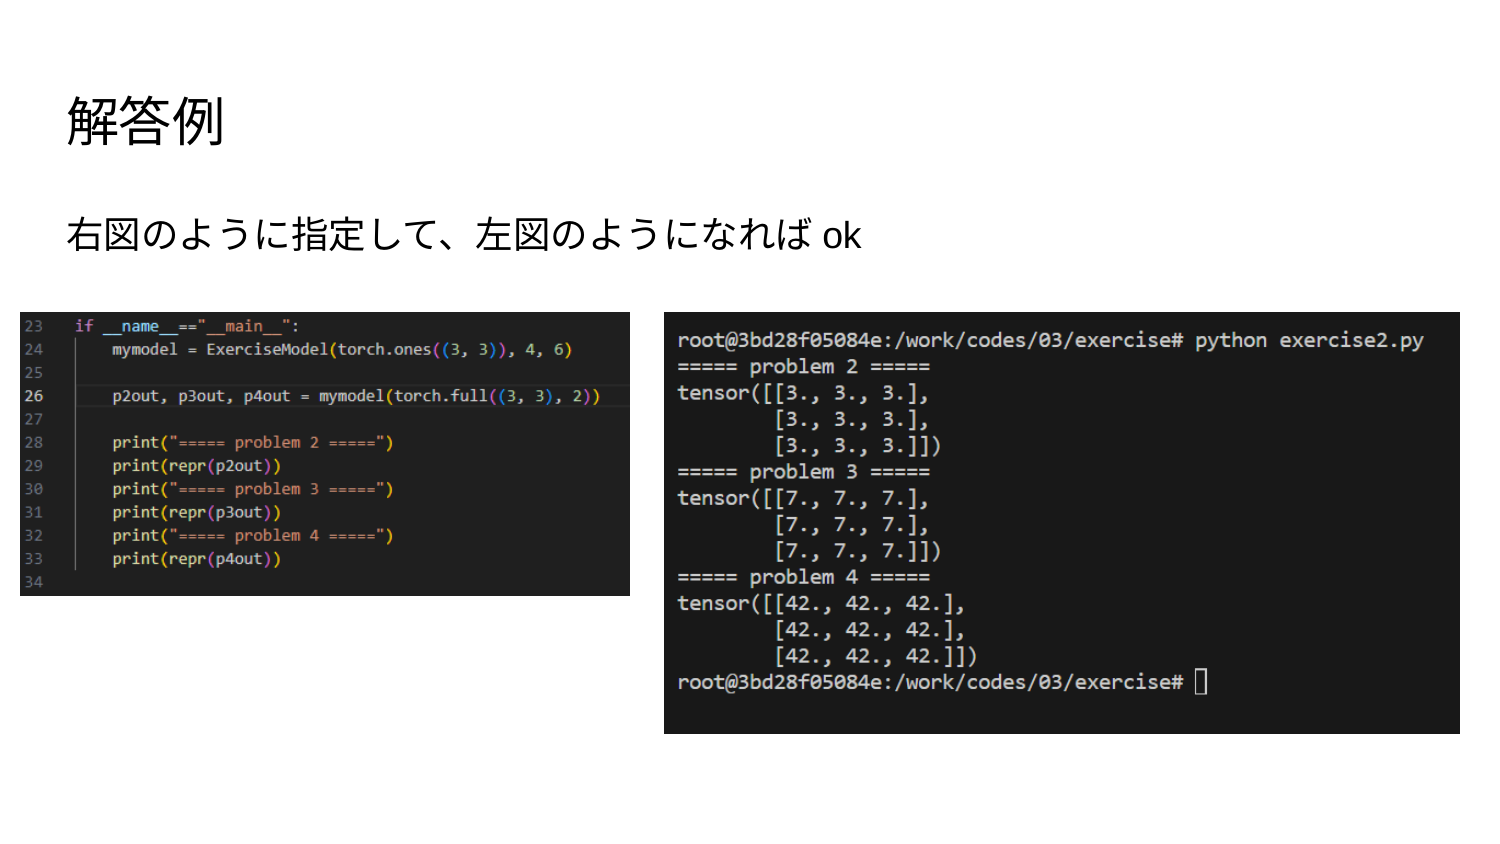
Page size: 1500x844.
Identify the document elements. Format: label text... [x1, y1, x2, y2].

list 右図のように指定して、左図のようになればok [51, 189, 1449, 750]
title 解答例 [51, 72, 1449, 167]
picture [664, 312, 1460, 735]
picture [20, 312, 630, 596]
